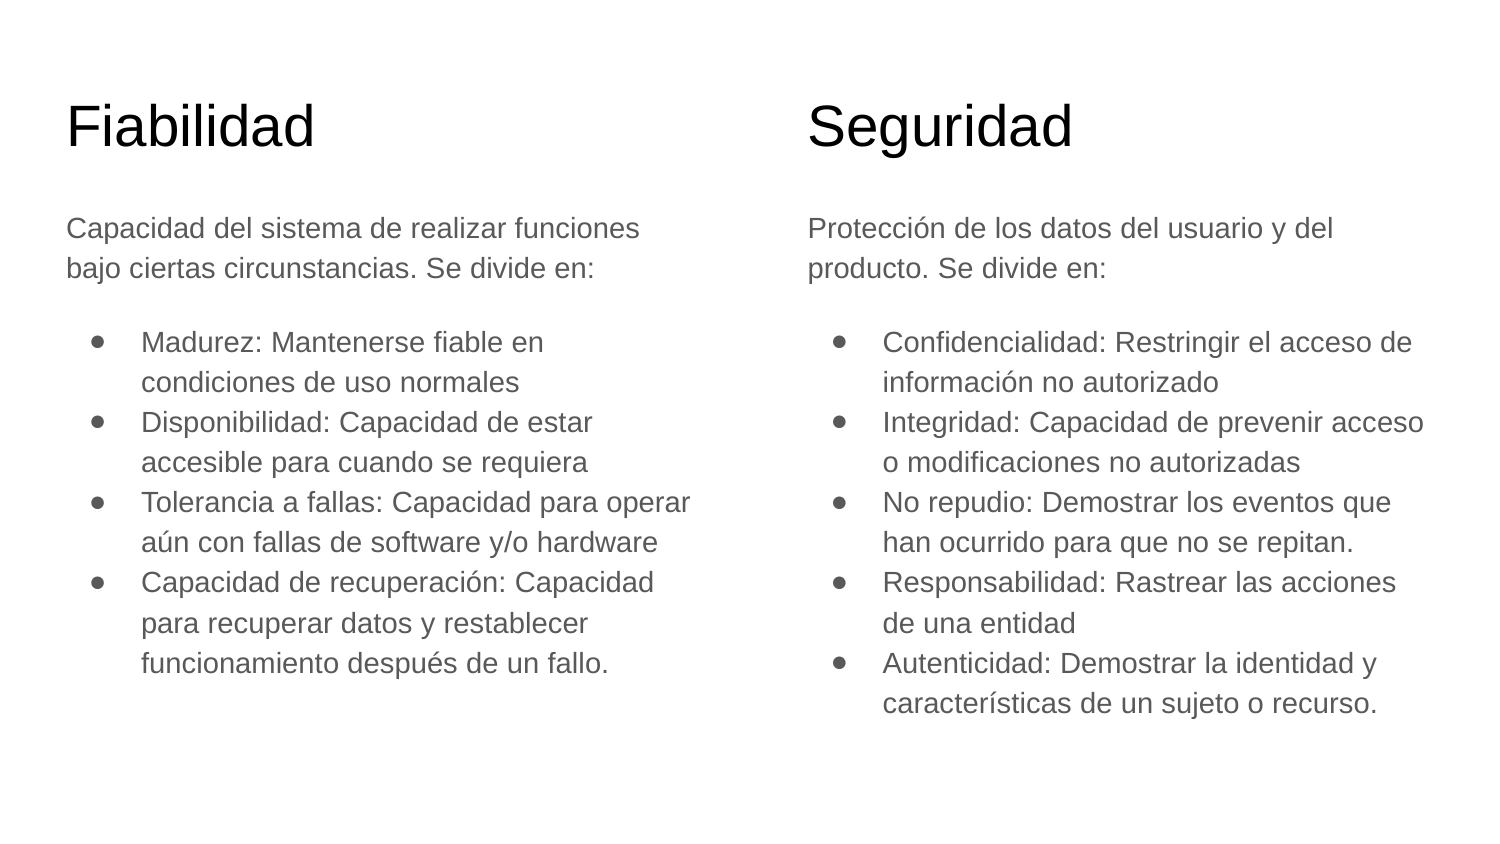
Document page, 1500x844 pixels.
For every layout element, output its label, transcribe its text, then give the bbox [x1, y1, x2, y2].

list Capacidad del sistema de realizar funciones bajo ciertas circunstancias. Se divide en: Madurez: Mantenerse fiable en condiciones de uso normales Disponibilidad: Capacidad de estar accesible para cuando se requiera Tolerancia a fallas: Capacidad para operar aún con fallas de software y/o hardware Capacidad de recuperación: Capacidad para recuperar datos y restablecer funcionamiento después de un fallo. [51, 189, 708, 750]
list Protección de los datos del usuario y del producto. Se divide en: Confidencialidad: Restringir el acceso de información no autorizado Integridad: Capacidad de prevenir acceso o modificaciones no autorizadas No repudio: Demostrar los eventos que han ocurrido para que no se repitan. Responsabilidad: Rastrear las acciones de una entidad Autenticidad: Demostrar la identidad y características de un sujeto o recurso. [792, 189, 1449, 750]
title Fiabilidad [51, 72, 708, 167]
title Seguridad [792, 72, 1449, 167]
